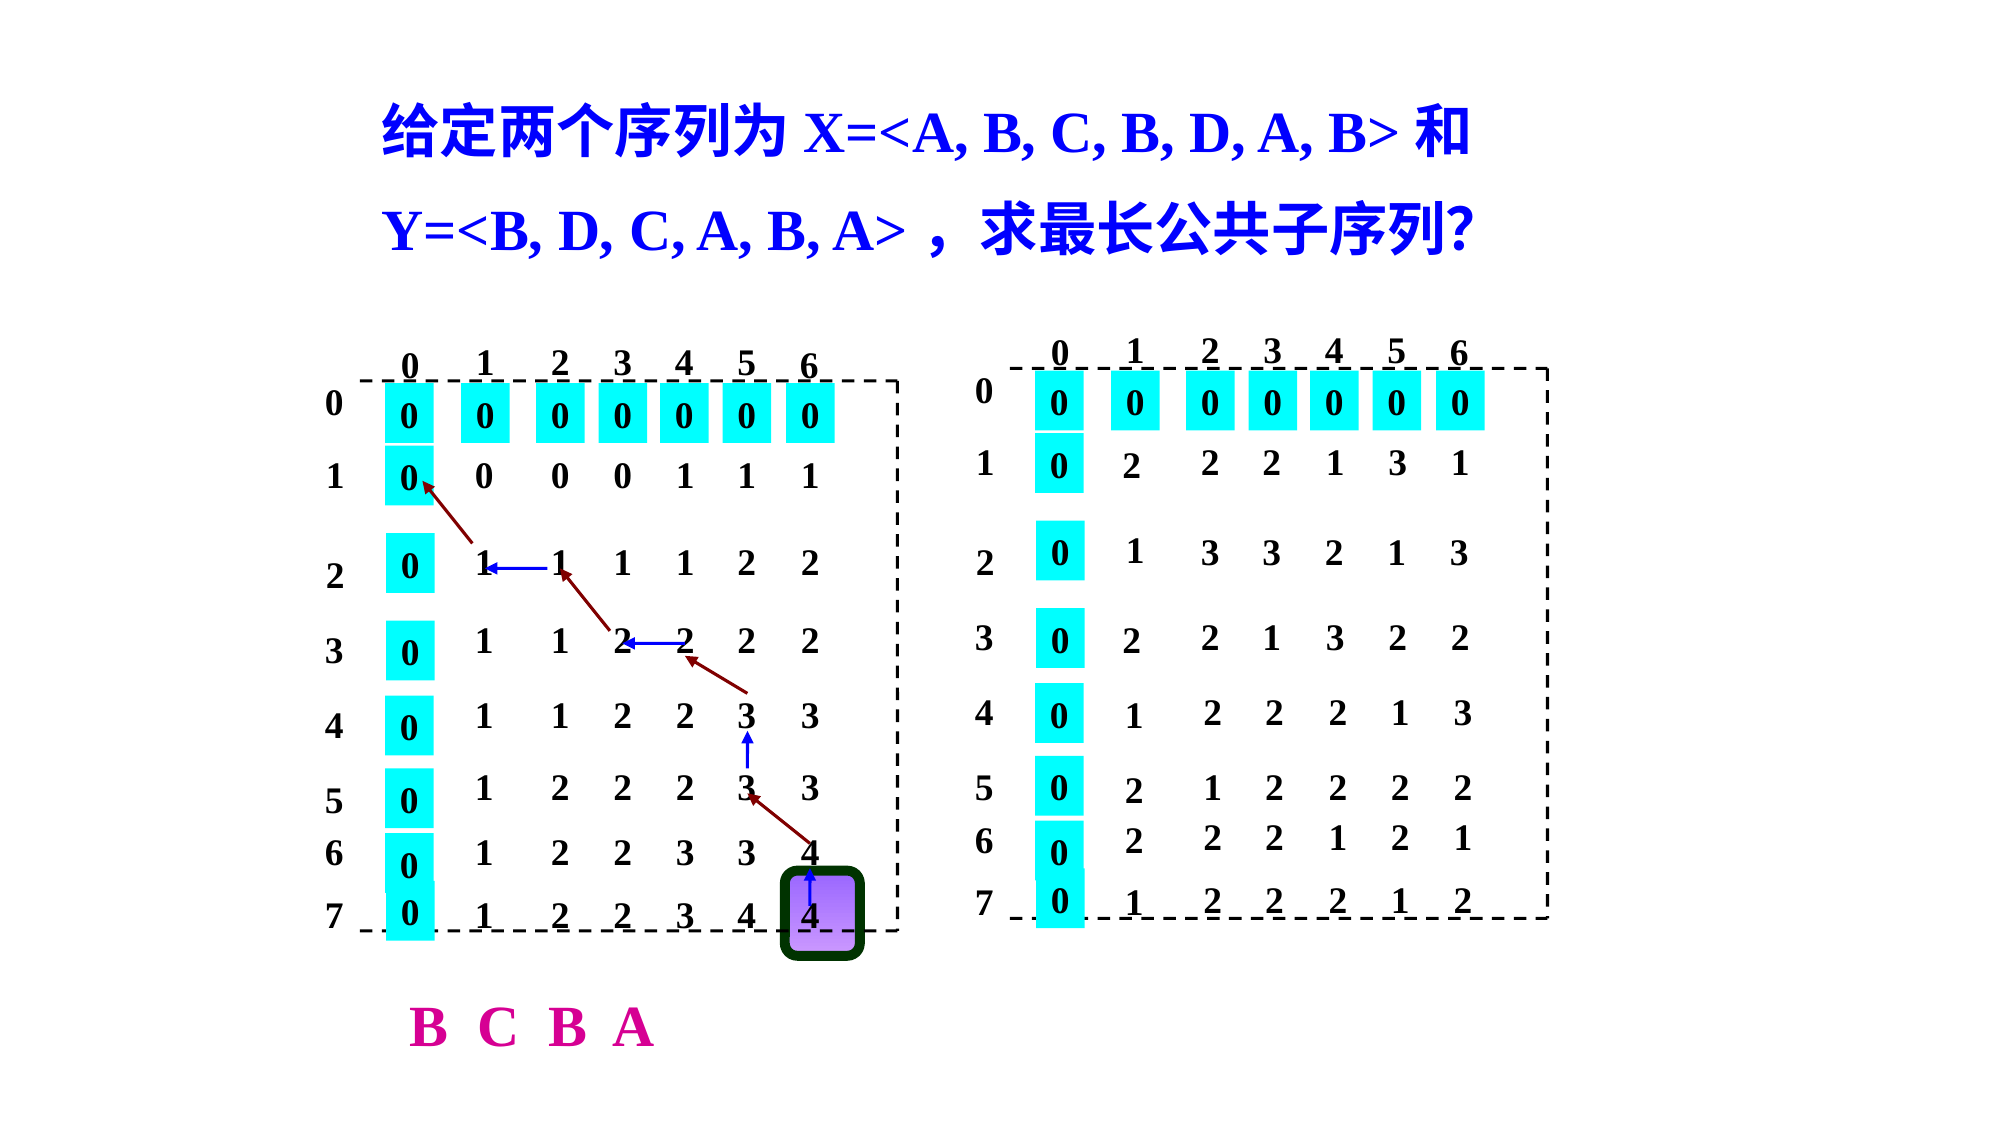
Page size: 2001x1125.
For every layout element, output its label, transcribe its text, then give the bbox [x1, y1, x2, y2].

text_box 2 [598, 608, 648, 668]
text_box 2 [1313, 680, 1363, 741]
text_box 1 [460, 820, 509, 881]
text_box 3 [1438, 680, 1488, 741]
text_box 1 [1110, 870, 1159, 931]
text_box 1 [536, 608, 585, 668]
text_box 2 [536, 755, 585, 816]
text_box 1 [661, 530, 710, 591]
text_box 6 [310, 820, 359, 881]
text_box 3 [1248, 318, 1298, 370]
text_box 3 [786, 755, 835, 816]
text_box 3 [1186, 520, 1235, 581]
text_box [622, 637, 685, 650]
text_box 6 [960, 808, 1009, 868]
text_box 2 [598, 683, 648, 743]
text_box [1034, 433, 1085, 929]
text_box 2 [961, 530, 1010, 591]
text_box 5 [722, 330, 772, 383]
text_box 5 [310, 768, 359, 820]
text_box 2 [786, 608, 835, 668]
text_box 2 [1107, 433, 1156, 493]
text_box [559, 568, 611, 631]
text_box 3 [598, 330, 648, 383]
text_box 3 [722, 820, 772, 881]
text_box 2 [722, 608, 772, 668]
text_box 2 [661, 755, 710, 816]
text_box 2 [536, 820, 585, 881]
text_box 1 [460, 683, 509, 743]
text_box 2 [1376, 755, 1425, 805]
text_box 0 [386, 333, 435, 383]
text_box 2 [1250, 868, 1299, 929]
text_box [1034, 370, 1485, 431]
text_box 2 [598, 820, 648, 881]
text_box 2 [1186, 605, 1235, 666]
text_box 2 [1110, 758, 1159, 808]
text_box 1 [1188, 755, 1238, 805]
text_box 3 [960, 605, 1009, 666]
text_box 1 [1372, 520, 1422, 581]
text_box 1 [460, 608, 509, 668]
text_box 2 [1310, 520, 1359, 581]
text_box 2 [1247, 431, 1297, 491]
text_box 0 [960, 358, 1009, 418]
text_box 2 [536, 330, 585, 383]
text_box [384, 445, 435, 942]
text_box 2 [1250, 755, 1299, 805]
text_box 0 [536, 444, 585, 504]
text_box 5 [1372, 318, 1422, 370]
text_box 3 [661, 883, 710, 943]
text_box 1 [311, 443, 360, 504]
text_box 2 [1376, 805, 1425, 866]
text_box 2 [1188, 680, 1238, 741]
text_box 1 [1110, 683, 1159, 743]
text_box 2 [1186, 318, 1235, 370]
text_box 1 [722, 444, 772, 504]
text_box 1 [460, 530, 509, 591]
text_box 2 [1186, 431, 1235, 491]
text_box 1 [1436, 431, 1485, 491]
text_box 1 [1376, 680, 1425, 741]
text_box 0 [310, 370, 359, 431]
text_box 3 [722, 755, 772, 816]
text_box 2 [1373, 605, 1423, 666]
text_box 2 [598, 755, 648, 816]
text_box 4 [1310, 318, 1359, 370]
text_box 2 [1313, 868, 1363, 929]
text_box 4 [786, 883, 835, 943]
text_box 0 [460, 444, 509, 504]
text_box 4 [660, 330, 709, 383]
text_box 2 [1250, 805, 1299, 866]
text_box 2 [1250, 680, 1299, 741]
text_box 2 [536, 883, 585, 943]
text_box 1 [460, 755, 509, 816]
text_box 2 [1110, 808, 1159, 868]
text_box 5 [960, 755, 1009, 808]
text_box 1 [661, 444, 710, 504]
text_box 1 [786, 444, 835, 504]
text_box 1 [1311, 431, 1360, 491]
text_box [484, 562, 548, 575]
text_box 2 [1313, 755, 1363, 805]
text_box 1 [461, 330, 510, 383]
text_box 6 [785, 333, 834, 383]
text_box 4 [310, 693, 359, 754]
text_box 3 [1247, 520, 1297, 581]
text_box 1 [1313, 805, 1363, 866]
text_box [741, 730, 754, 769]
text_box 2 [786, 530, 835, 591]
text_box 2 [598, 883, 648, 943]
text_box 1 [1111, 518, 1160, 579]
text_box [803, 868, 817, 906]
text_box 7 [310, 883, 359, 943]
text_box 1 [460, 883, 509, 943]
text_box 3 [786, 683, 835, 743]
text_box 0 [598, 444, 648, 504]
text_box 2 [661, 683, 710, 743]
text_box 1 [1111, 318, 1160, 370]
text_box 3 [1311, 605, 1360, 666]
text_box [747, 793, 810, 844]
text_box 7 [960, 870, 1009, 931]
text_box 3 [1435, 520, 1484, 581]
text_box 0 [1036, 320, 1085, 370]
text_box 1 [536, 530, 585, 591]
text_box 1 [598, 530, 648, 591]
text_box 1 [961, 430, 1010, 491]
text_box [784, 870, 860, 956]
text_box 3 [1373, 431, 1423, 491]
text_box 2 [722, 530, 772, 591]
text_box 3 [661, 820, 710, 881]
text_box 2 [311, 543, 360, 604]
text_box 1 [1247, 605, 1297, 666]
text_box 6 [1435, 320, 1484, 370]
text_box 4 [722, 883, 772, 943]
text_box 2 [661, 608, 710, 668]
text_box 4 [786, 820, 835, 881]
text_box 3 [722, 683, 772, 743]
text_box 1 [536, 683, 585, 743]
text_box 2 [1188, 868, 1238, 929]
text_box 2 [1188, 805, 1238, 866]
text_box 1 [1438, 805, 1488, 866]
text_box 4 [960, 680, 1009, 741]
text_box 3 [310, 618, 359, 679]
text_box B C B A [394, 980, 670, 1066]
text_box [384, 383, 835, 444]
text_box [684, 655, 748, 694]
text_box 给定两个序列为X=<A, B, C, B, D, A, B>和 Y=<B, D, C, A, B, A>，求最长公共子序列？ [367, 58, 1533, 270]
text_box 2 [1436, 605, 1485, 666]
text_box 2 [1438, 755, 1488, 805]
text_box 2 [1107, 608, 1156, 668]
text_box 2 [1438, 868, 1488, 929]
text_box 1 [1376, 868, 1425, 929]
